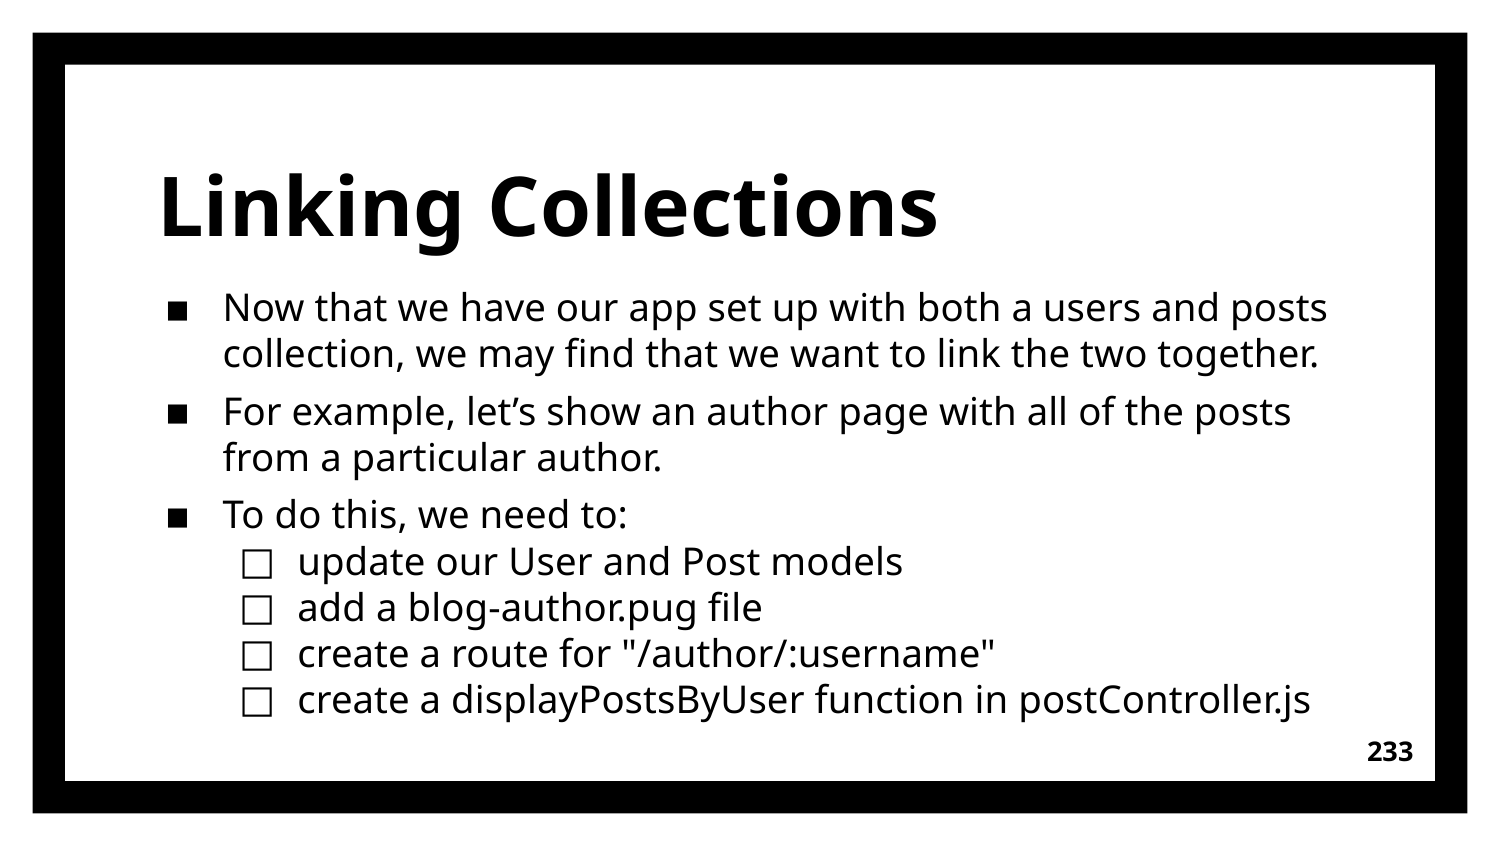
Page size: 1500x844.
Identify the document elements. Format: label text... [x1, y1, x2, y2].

slide_number 233 [1338, 720, 1429, 786]
title Linking Collections [142, 139, 1339, 268]
list Now that we have our app set up with both a users and posts collection, we may find that we want to link the two together. For example, let’s show an author page with all of the posts from a particular author. To do this, we need to: update our User and Post models add a blog-author.pug file create a route for "/author/:username" create a displayPostsByUser function in postController.js [133, 268, 1348, 770]
